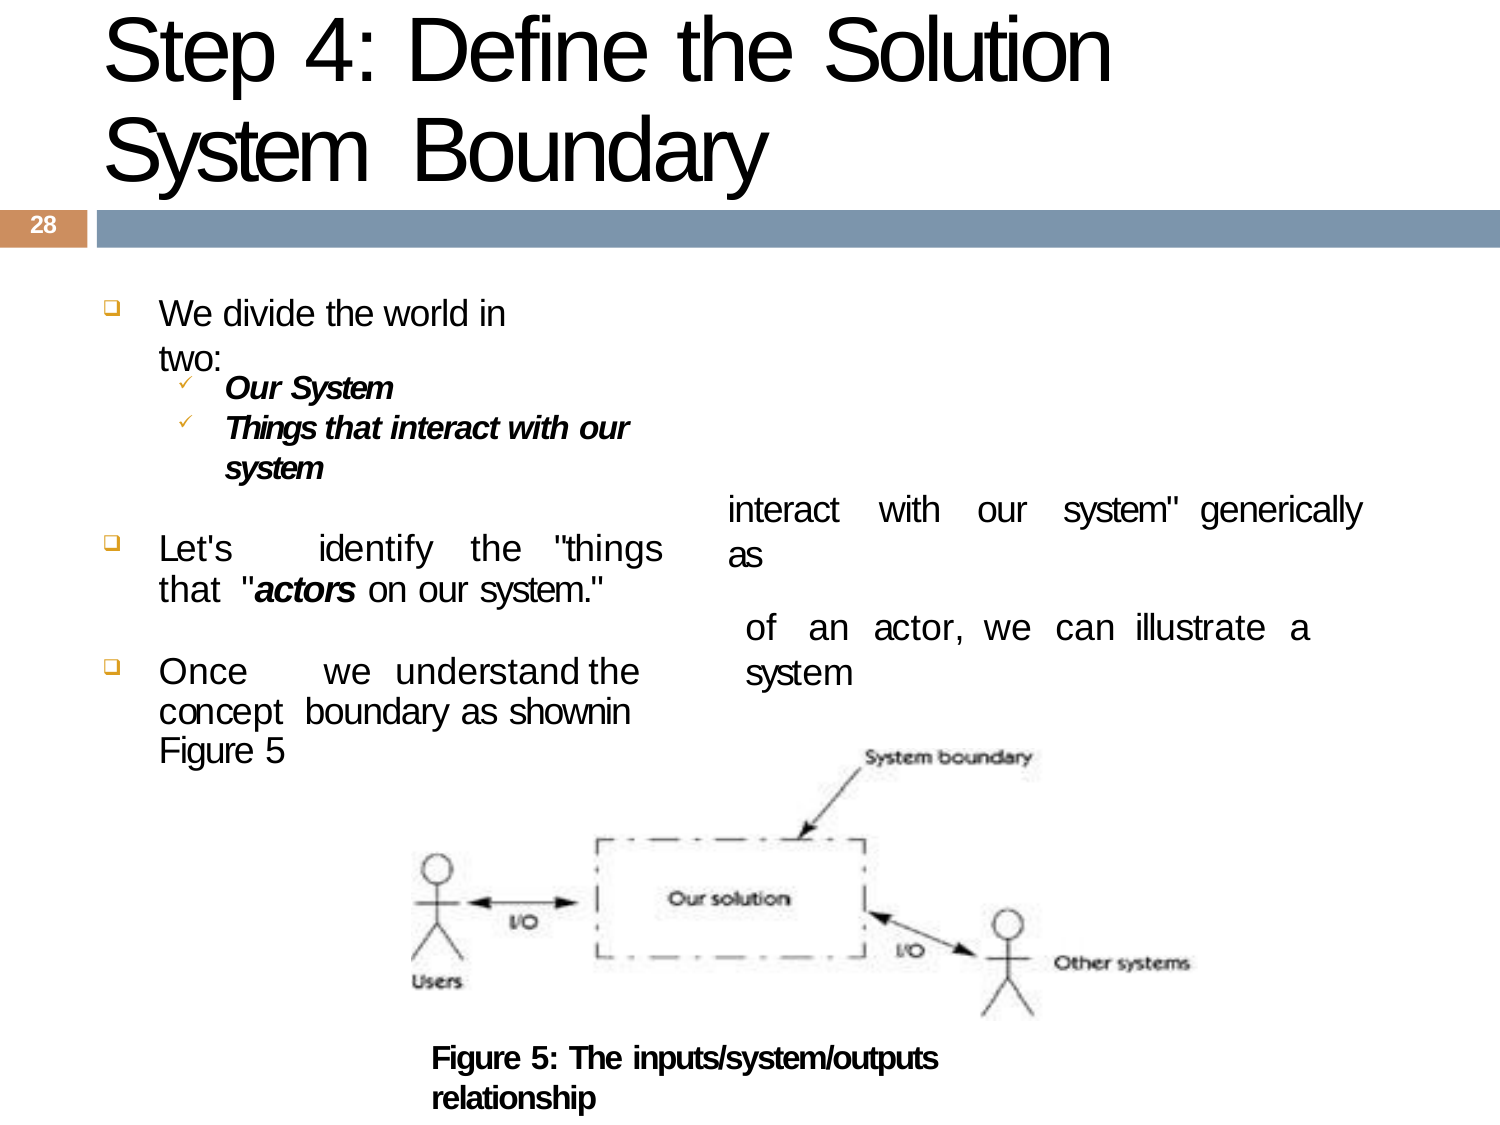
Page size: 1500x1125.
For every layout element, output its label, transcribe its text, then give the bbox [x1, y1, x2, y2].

text_box We divide the world in two: [100, 286, 574, 364]
text_box Our System Things that interact with our system Let's identify the "things that "actors on our system." Once we understand the concept boundary as shownin Figure 5 [100, 364, 729, 772]
text_box 28 [28, 206, 59, 239]
text_box interact with our system" generically as [729, 482, 1438, 575]
text_box of an actor, we can illustrate a system [743, 601, 1443, 694]
title Step 4: Define the Solution System Boundary [100, 0, 1400, 201]
text_box Figure 5: The inputs/system/outputs relationship [428, 1034, 1099, 1117]
text_box [411, 748, 1198, 1021]
